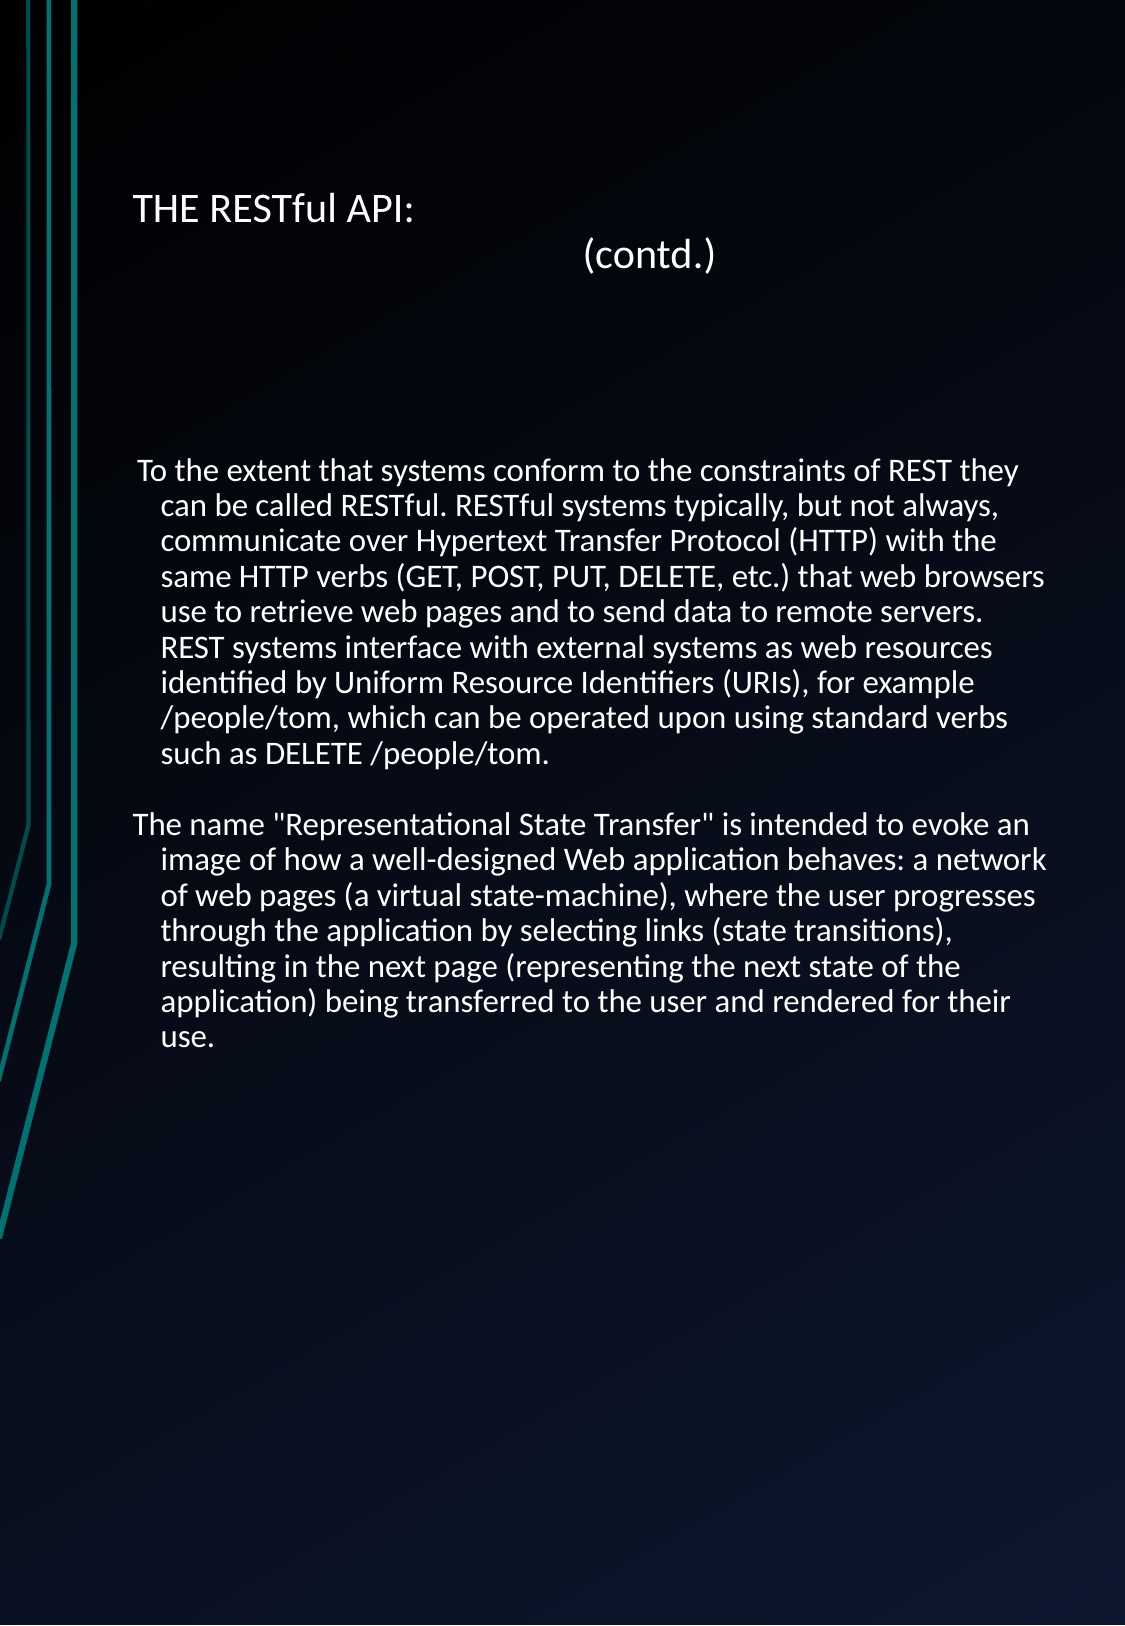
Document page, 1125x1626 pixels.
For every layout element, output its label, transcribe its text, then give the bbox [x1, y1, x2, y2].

list To the extent that systems conform to the constraints of REST they can be called RESTful. RESTful systems typically, but not always, communicate over Hypertext Transfer Protocol (HTTP) with the same HTTP verbs (GET, POST, PUT, DELETE, etc.) that web browsers use to retrieve web pages and to send data to remote servers. REST systems interface with external systems as web resources identified by Uniform Resource Identifiers (URIs), for example /people/tom, which can be operated upon using standard verbs such as DELETE /people/tom. The name "Representational State Transfer" is intended to evoke an image of how a well-designed Web application behaves: a network of web pages (a virtual state-machine), where the user progresses through the application by selecting links (state transitions), resulting in the next page (representing the next state of the application) being transferred to the user and rendered for their use. [112, 403, 1069, 1461]
title THE RESTful API: (contd.) [112, 65, 1069, 288]
